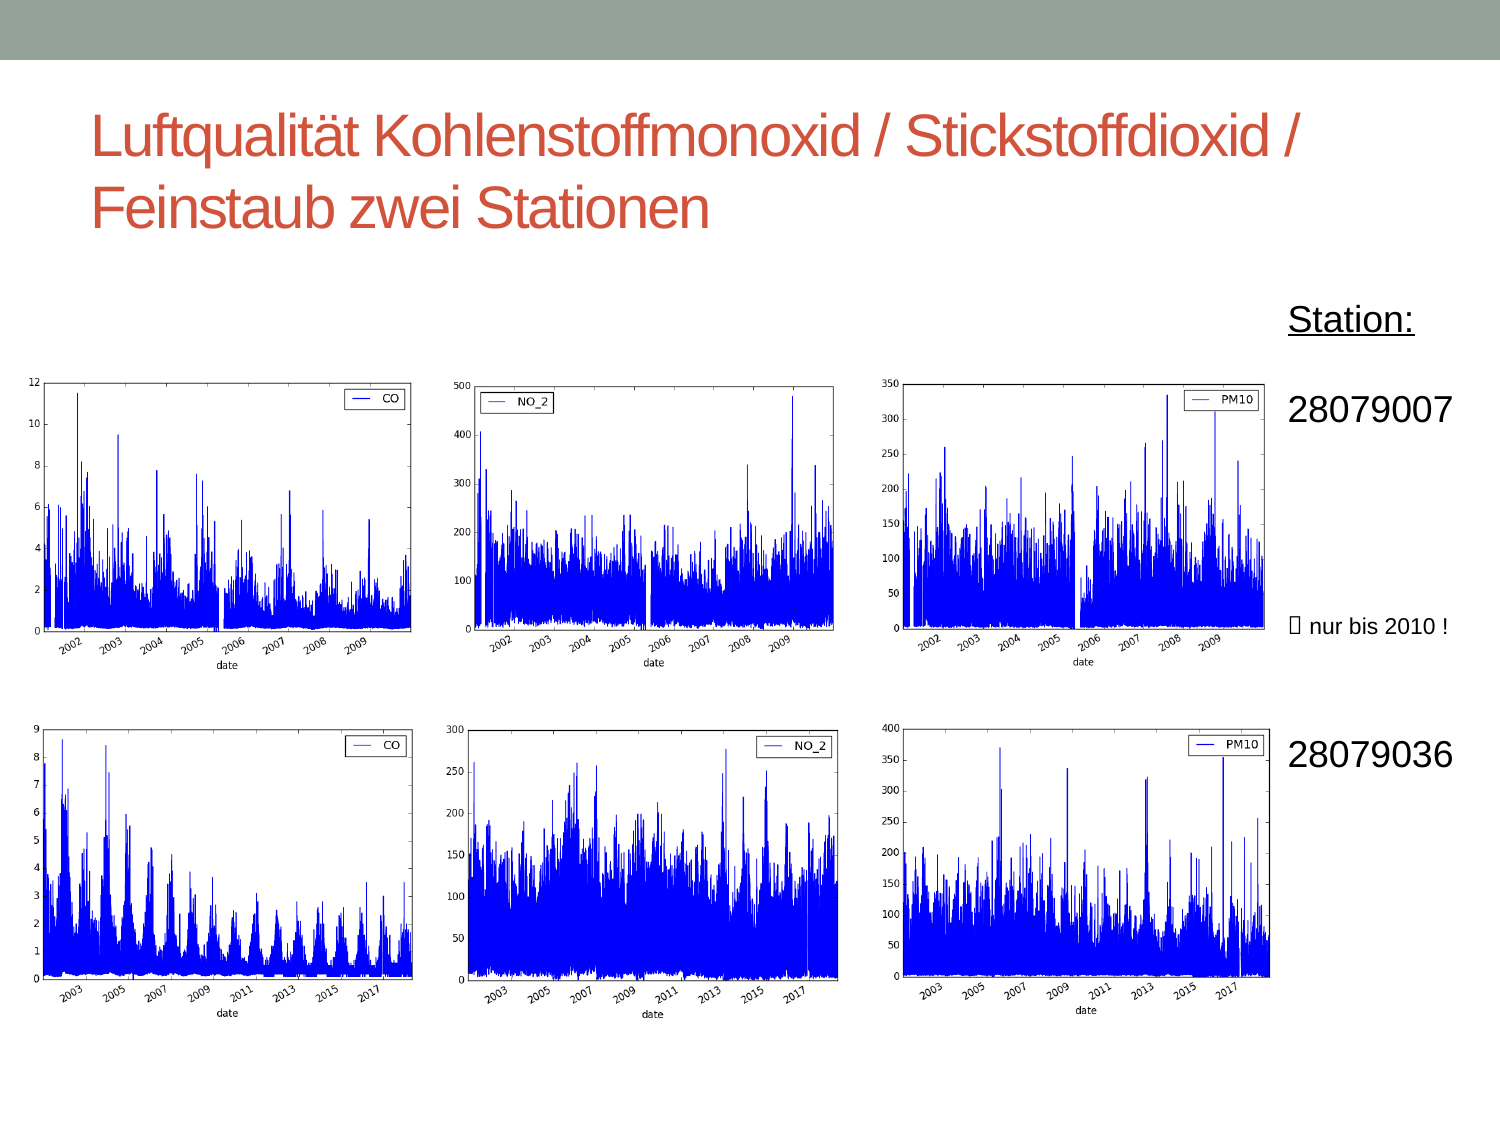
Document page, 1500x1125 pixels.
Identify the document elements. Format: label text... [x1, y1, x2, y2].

picture [7, 698, 1338, 1038]
picture [5, 353, 1302, 688]
title Luftqualität Kohlenstoffmonoxid / Stickstoffdioxid / Feinstaub zwei Stationen [75, 87, 1425, 250]
text_box Station: 28079007  nur bis 2010 ! 28079036 [1272, 287, 1486, 1026]
